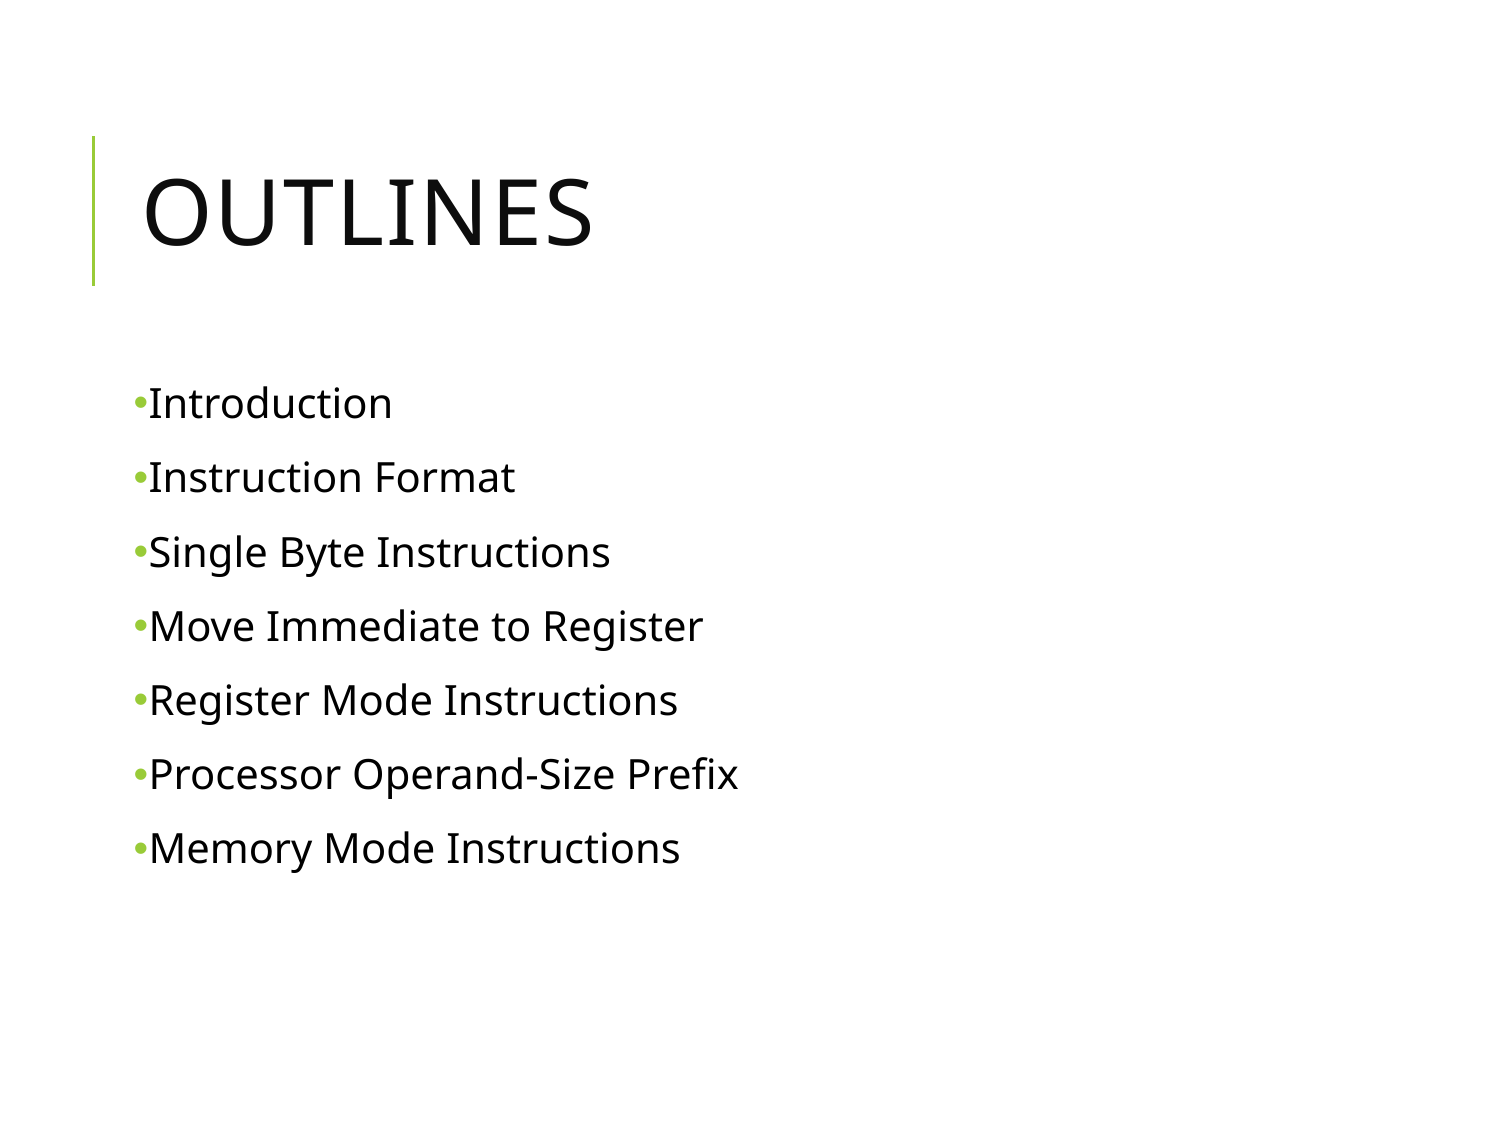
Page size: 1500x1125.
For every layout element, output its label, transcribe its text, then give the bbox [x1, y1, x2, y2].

list Introduction Instruction Format Single Byte Instructions Move Immediate to Register Register Mode Instructions Processor Operand-Size Prefix Memory Mode Instructions [126, 375, 1322, 1035]
title Outlines [126, 96, 1322, 342]
